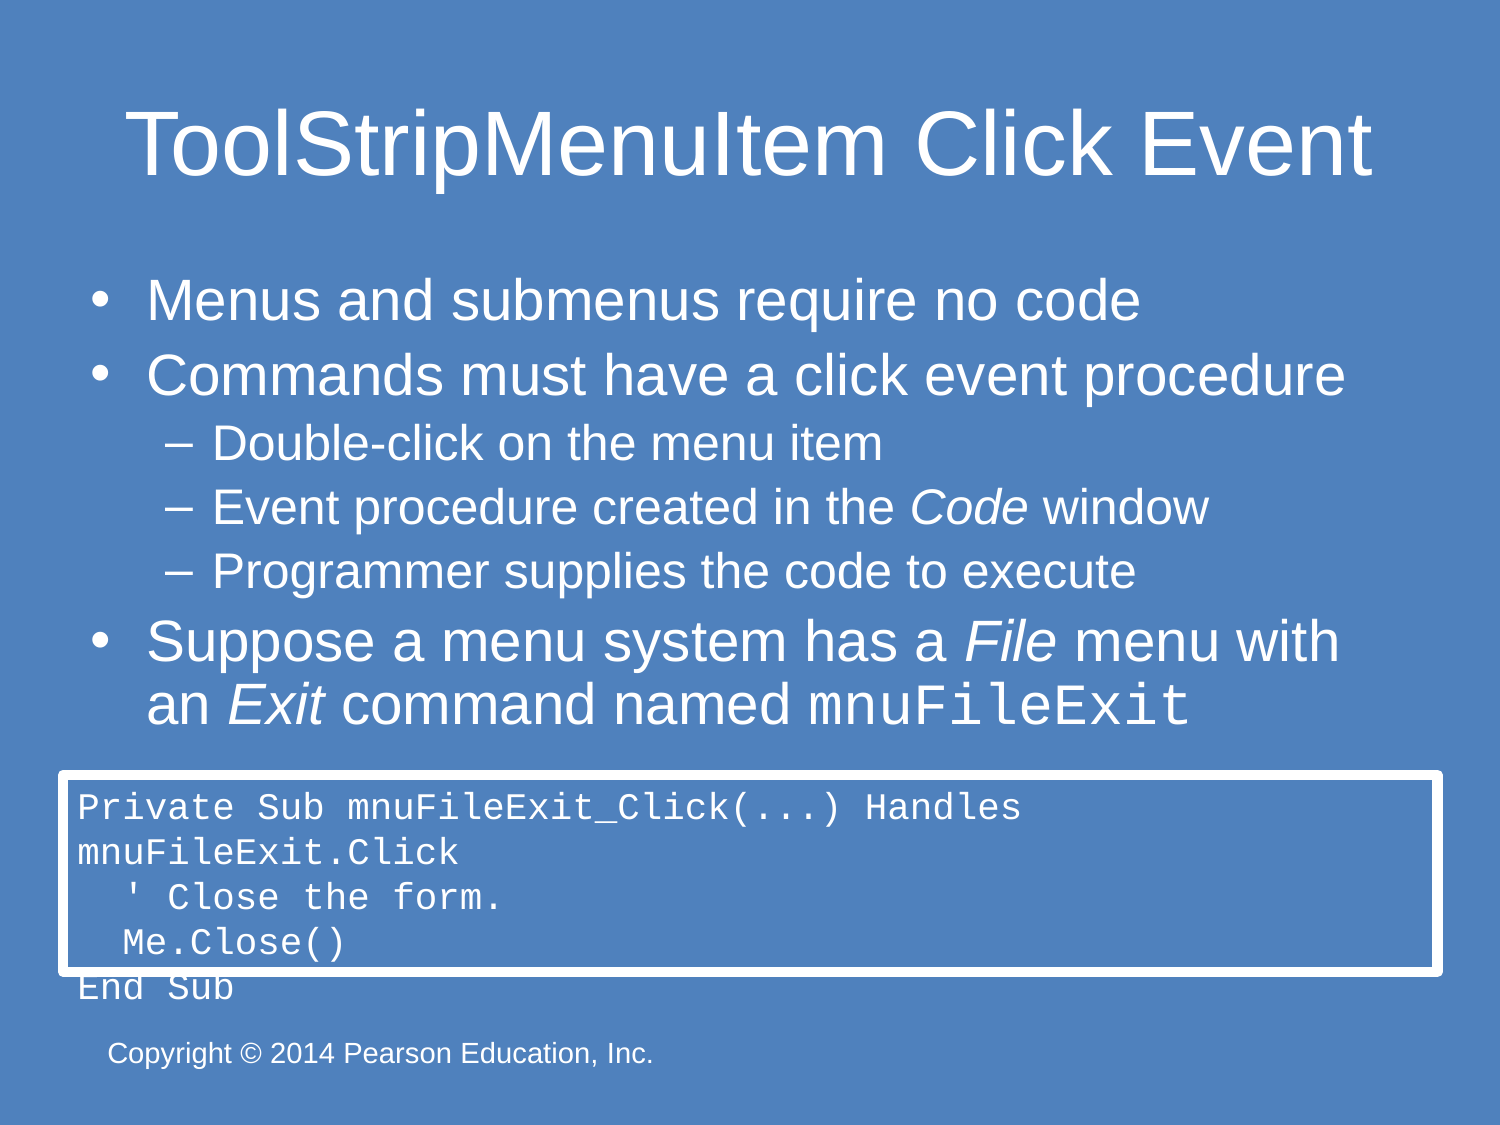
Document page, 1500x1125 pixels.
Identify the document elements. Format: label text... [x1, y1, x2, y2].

text_box [61, 773, 1440, 974]
text_box Private Sub mnuFileExit_Click(...) Handles mnuFileExit.Click ' Close the form. Me.Close() End Sub [62, 974, 1438, 1015]
title ToolStripMenuItem Click Event [75, 45, 1425, 233]
list Menus and submenus require no code Commands must have a click event procedure Double-click on the menu item Event procedure created in the Code window Programmer supplies the code to execute Suppose a menu system has a File menu with an Exit command named mnuFileExit [75, 262, 1425, 773]
